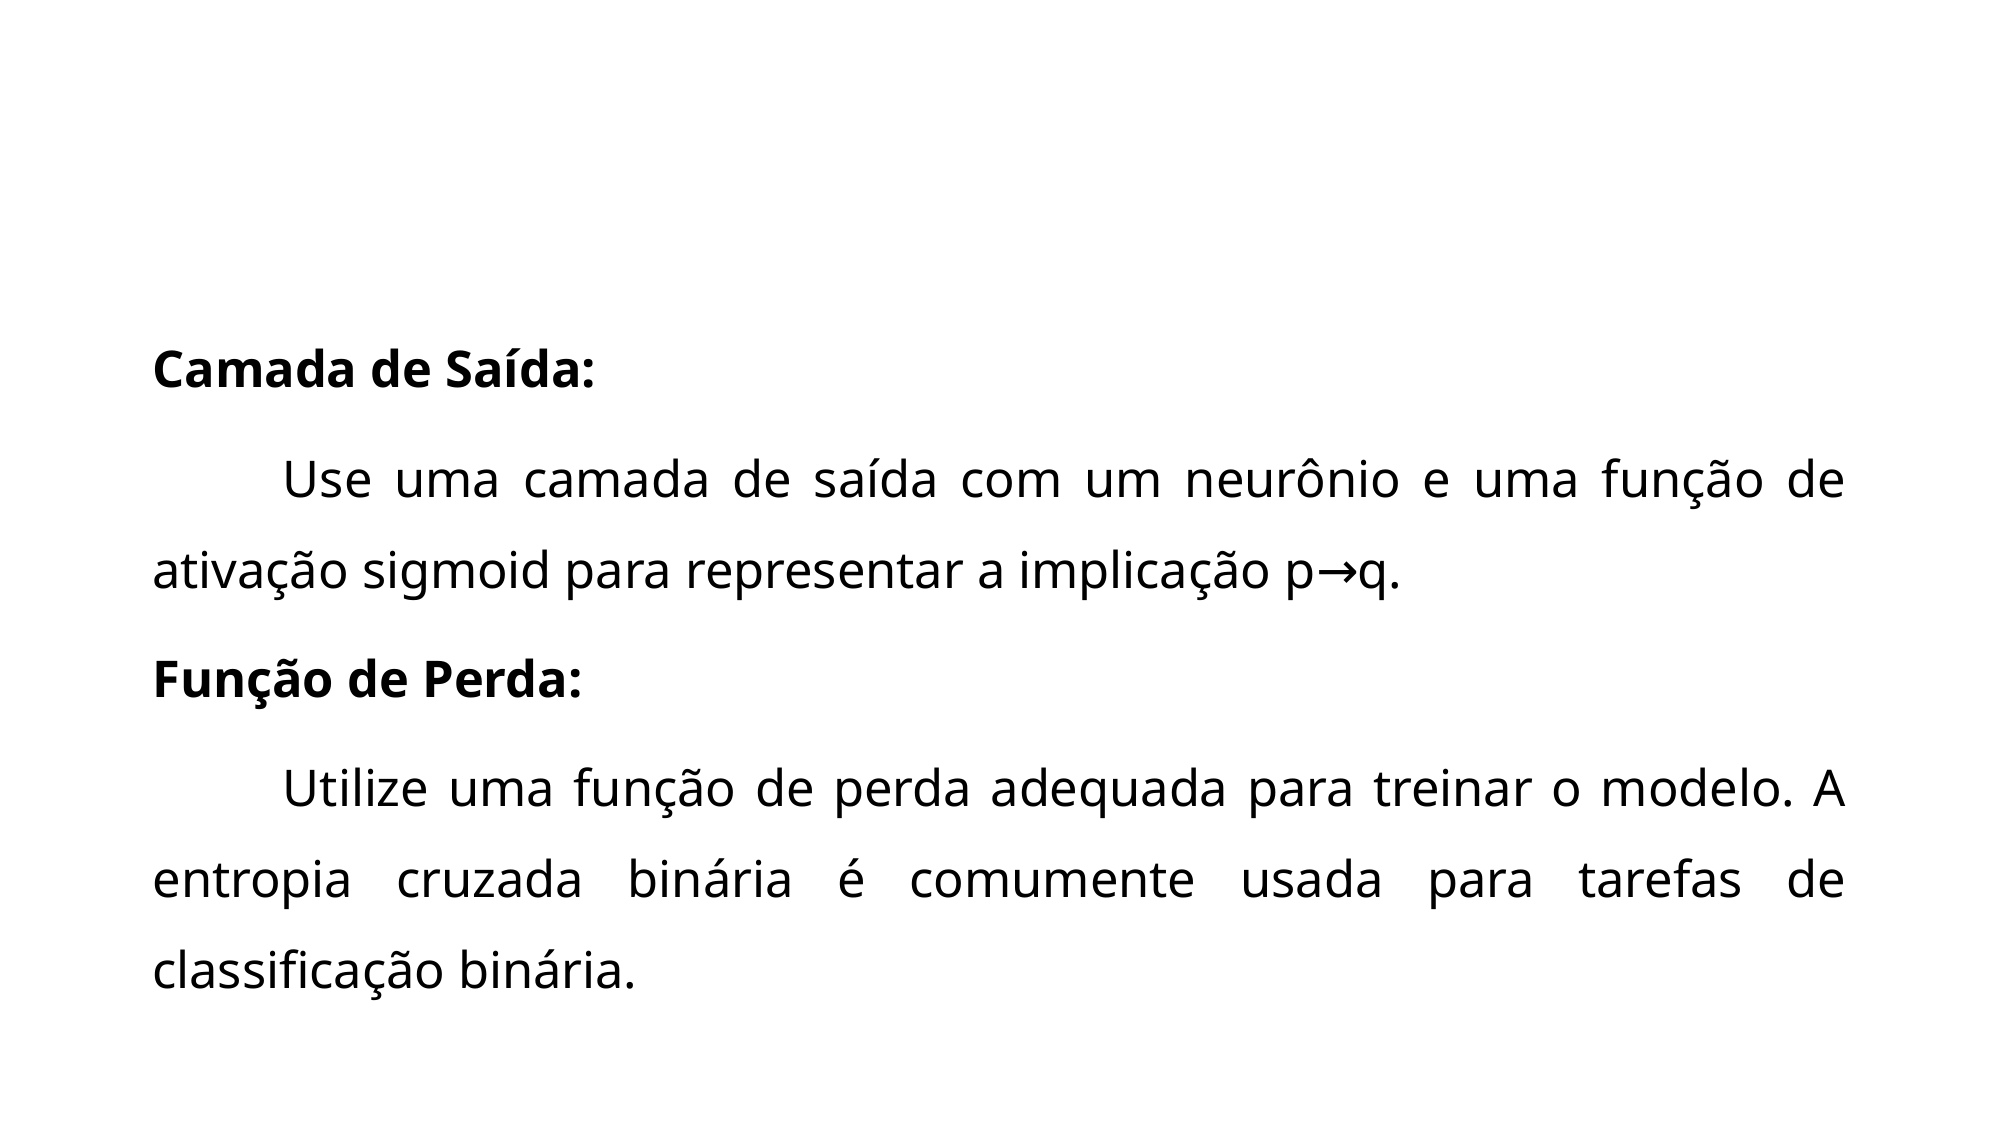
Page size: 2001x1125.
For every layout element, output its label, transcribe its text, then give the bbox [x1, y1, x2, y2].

list Camada de Saída: Use uma camada de saída com um neurônio e uma função de ativação sigmoid para representar a implicação p→q. Função de Perda: Utilize uma função de perda adequada para treinar o modelo. A entropia cruzada binária é comumente usada para tarefas de classificação binária. [137, 299, 1863, 1014]
